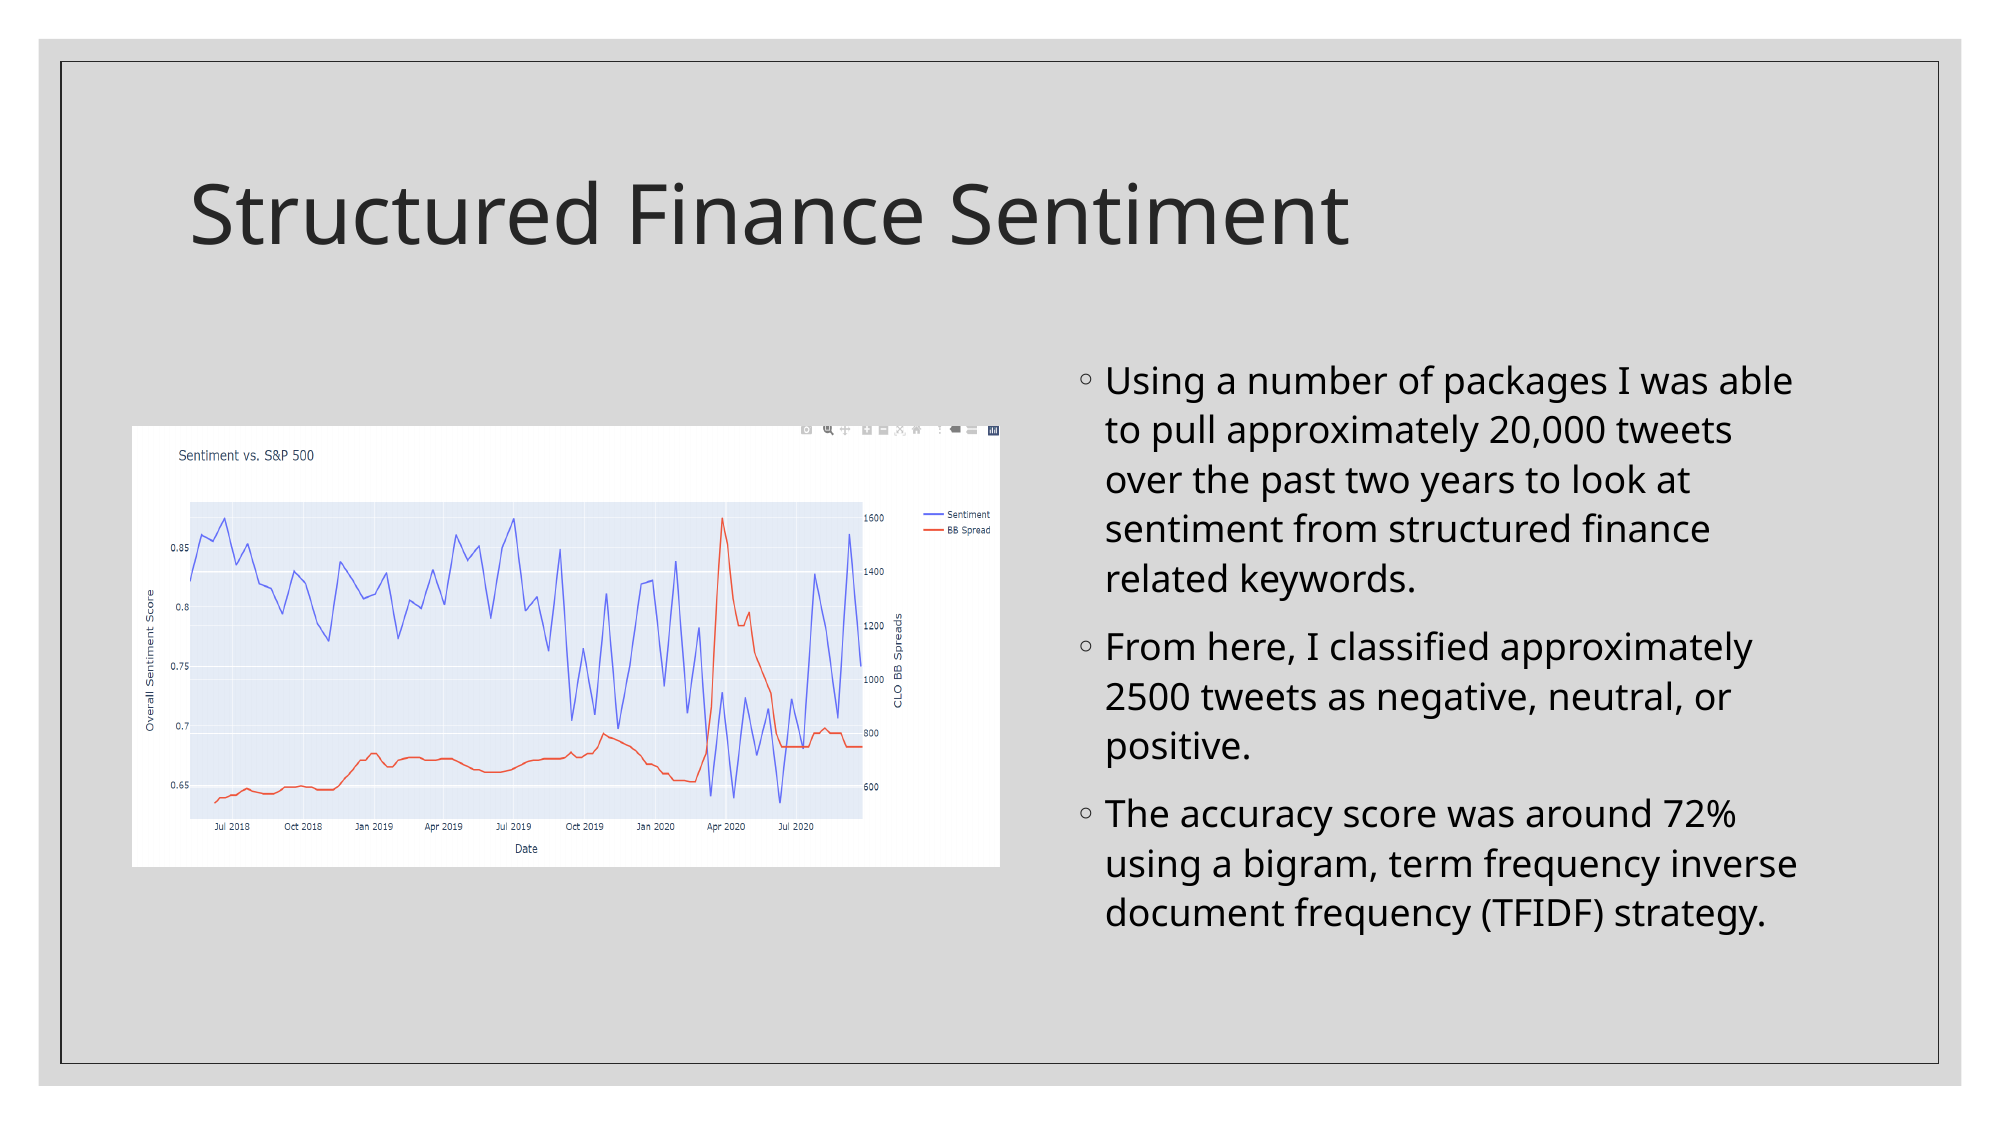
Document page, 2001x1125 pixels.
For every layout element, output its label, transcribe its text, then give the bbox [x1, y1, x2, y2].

title Structured Finance Sentiment [174, 105, 1825, 331]
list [132, 425, 1001, 867]
list Using a number of packages I was able to pull approximately 20,000 tweets over the past two years to look at sentiment from structured finance related keywords. From here, I classified approximately 2500 tweets as negative, neutral, or positive. The accuracy score was around 72% using a bigram, term frequency inverse document frequency (TFIDF) strategy. [1059, 345, 1825, 960]
